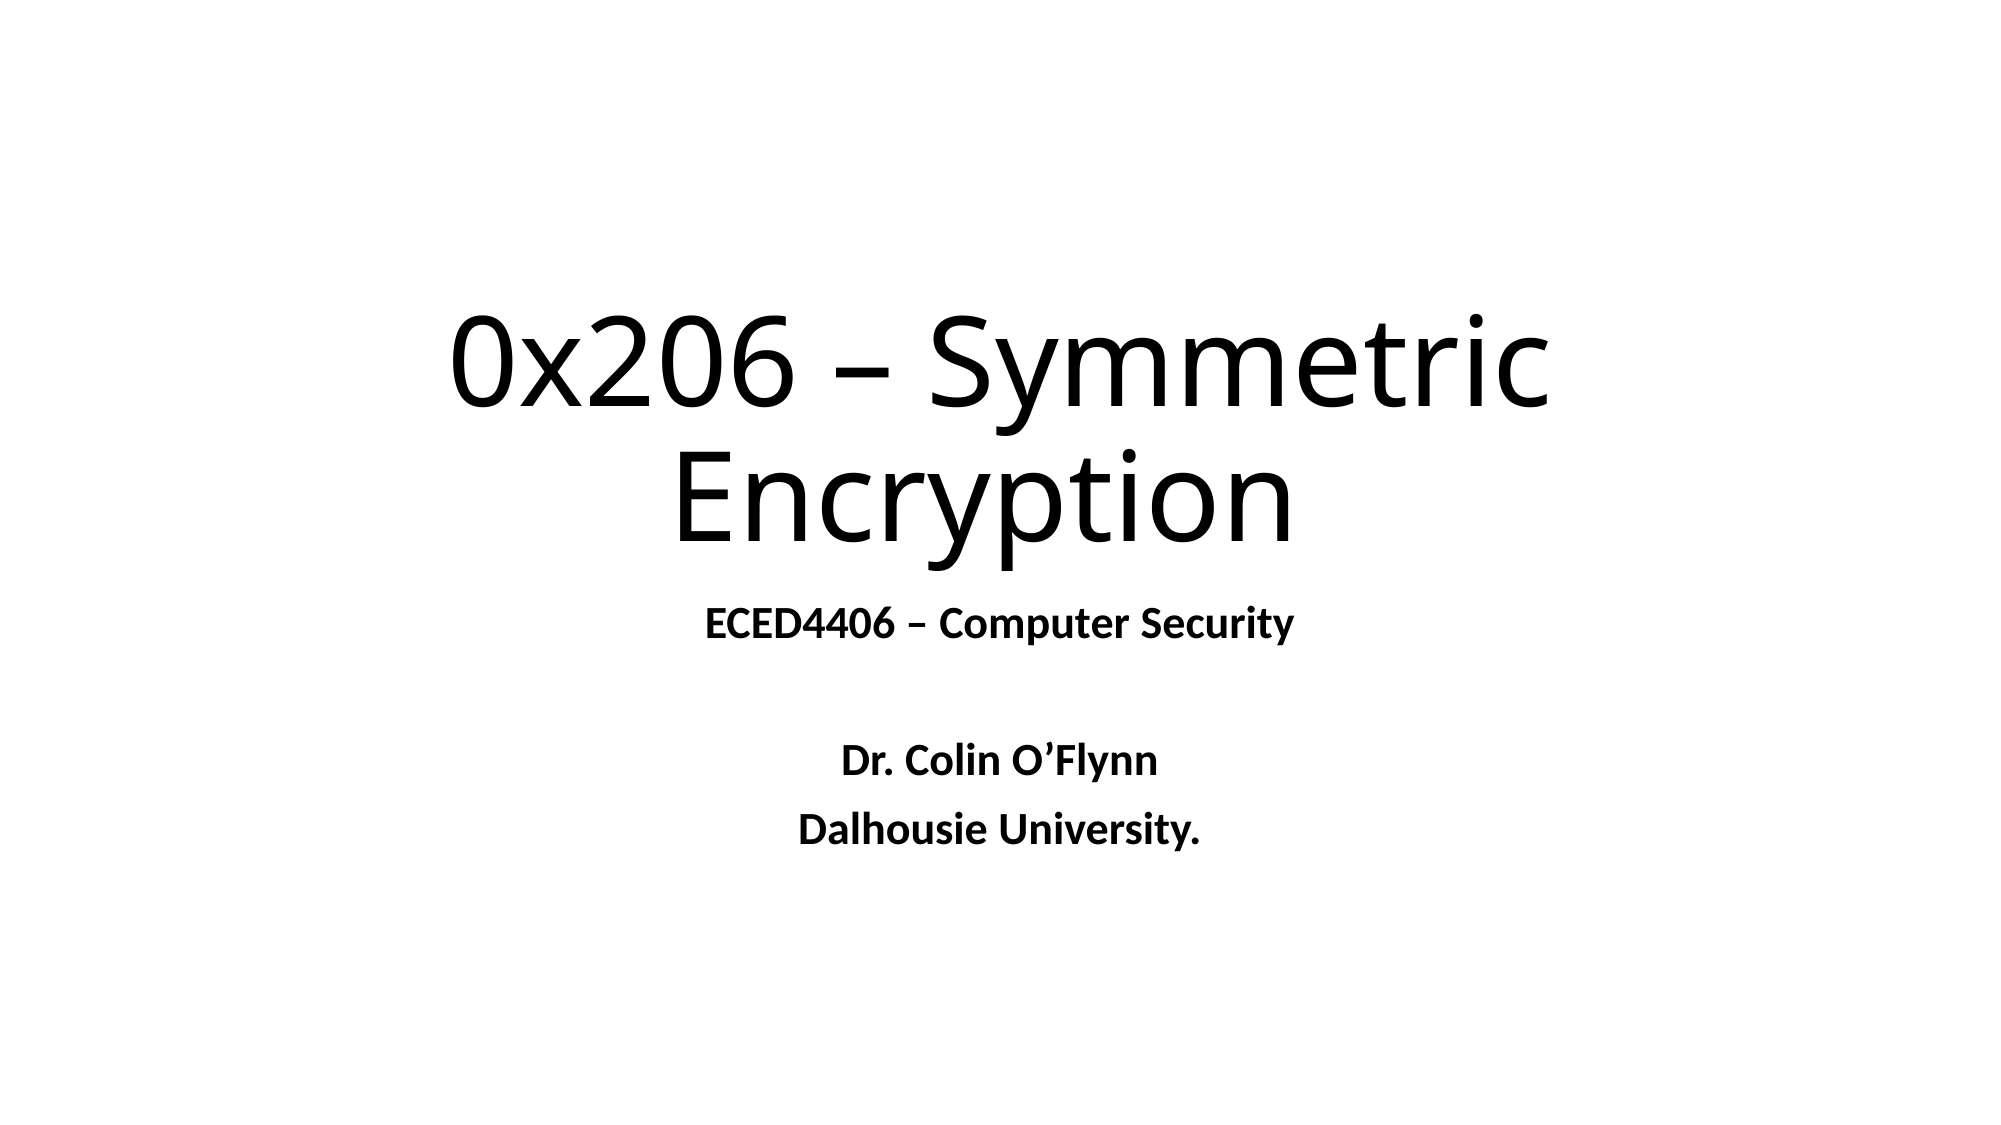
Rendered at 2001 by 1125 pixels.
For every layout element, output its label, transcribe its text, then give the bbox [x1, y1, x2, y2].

subtitle ECED4406 – Computer Security Dr. Colin O’Flynn Dalhousie University. [249, 590, 1750, 863]
title 0x206 – Symmetric Encryption [249, 184, 1750, 576]
